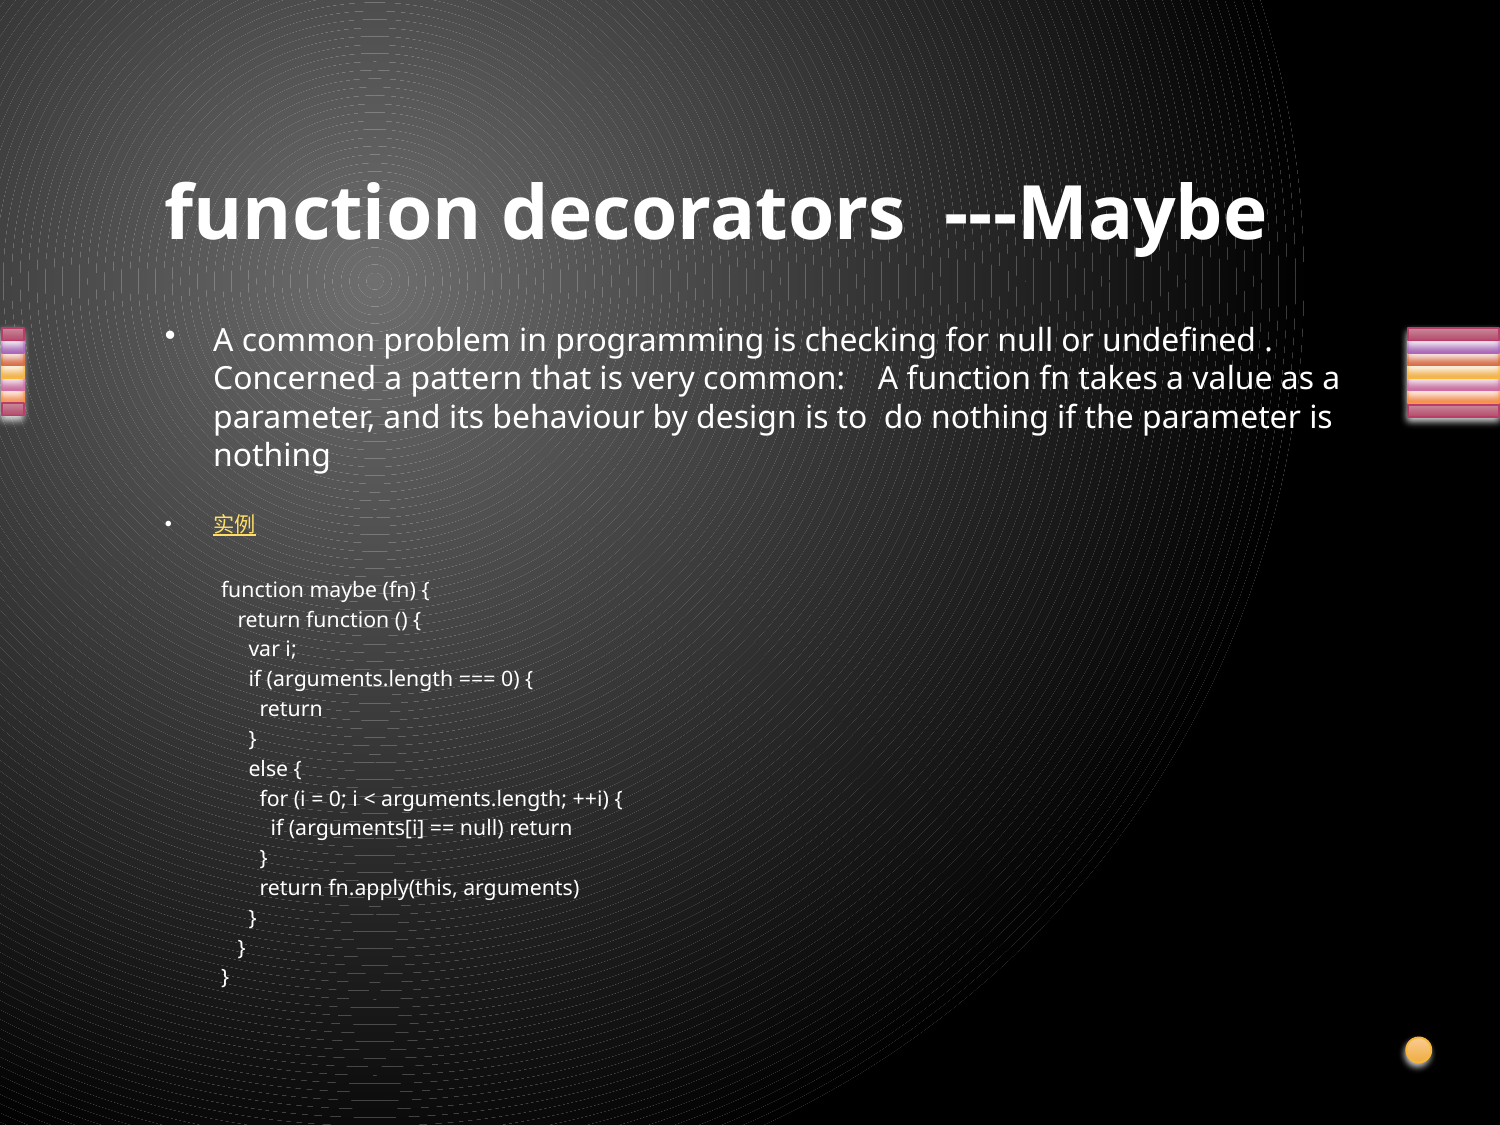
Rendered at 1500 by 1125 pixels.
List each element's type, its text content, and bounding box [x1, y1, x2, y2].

title function decorators ---Maybe [150, 75, 1413, 263]
list A common problem in programming is checking for null or undefined . Concerned a pattern that is very common: A function fn takes a value as a parameter, and its behaviour by design is to do nothing if the parameter is nothing 实例 function maybe (fn) { return function () { var i; if (arguments.length === 0) { return } else { for (i = 0; i < arguments.length; ++i) { if (arguments[i] == null) return } return fn.apply(this, arguments) } } } [150, 312, 1375, 1005]
